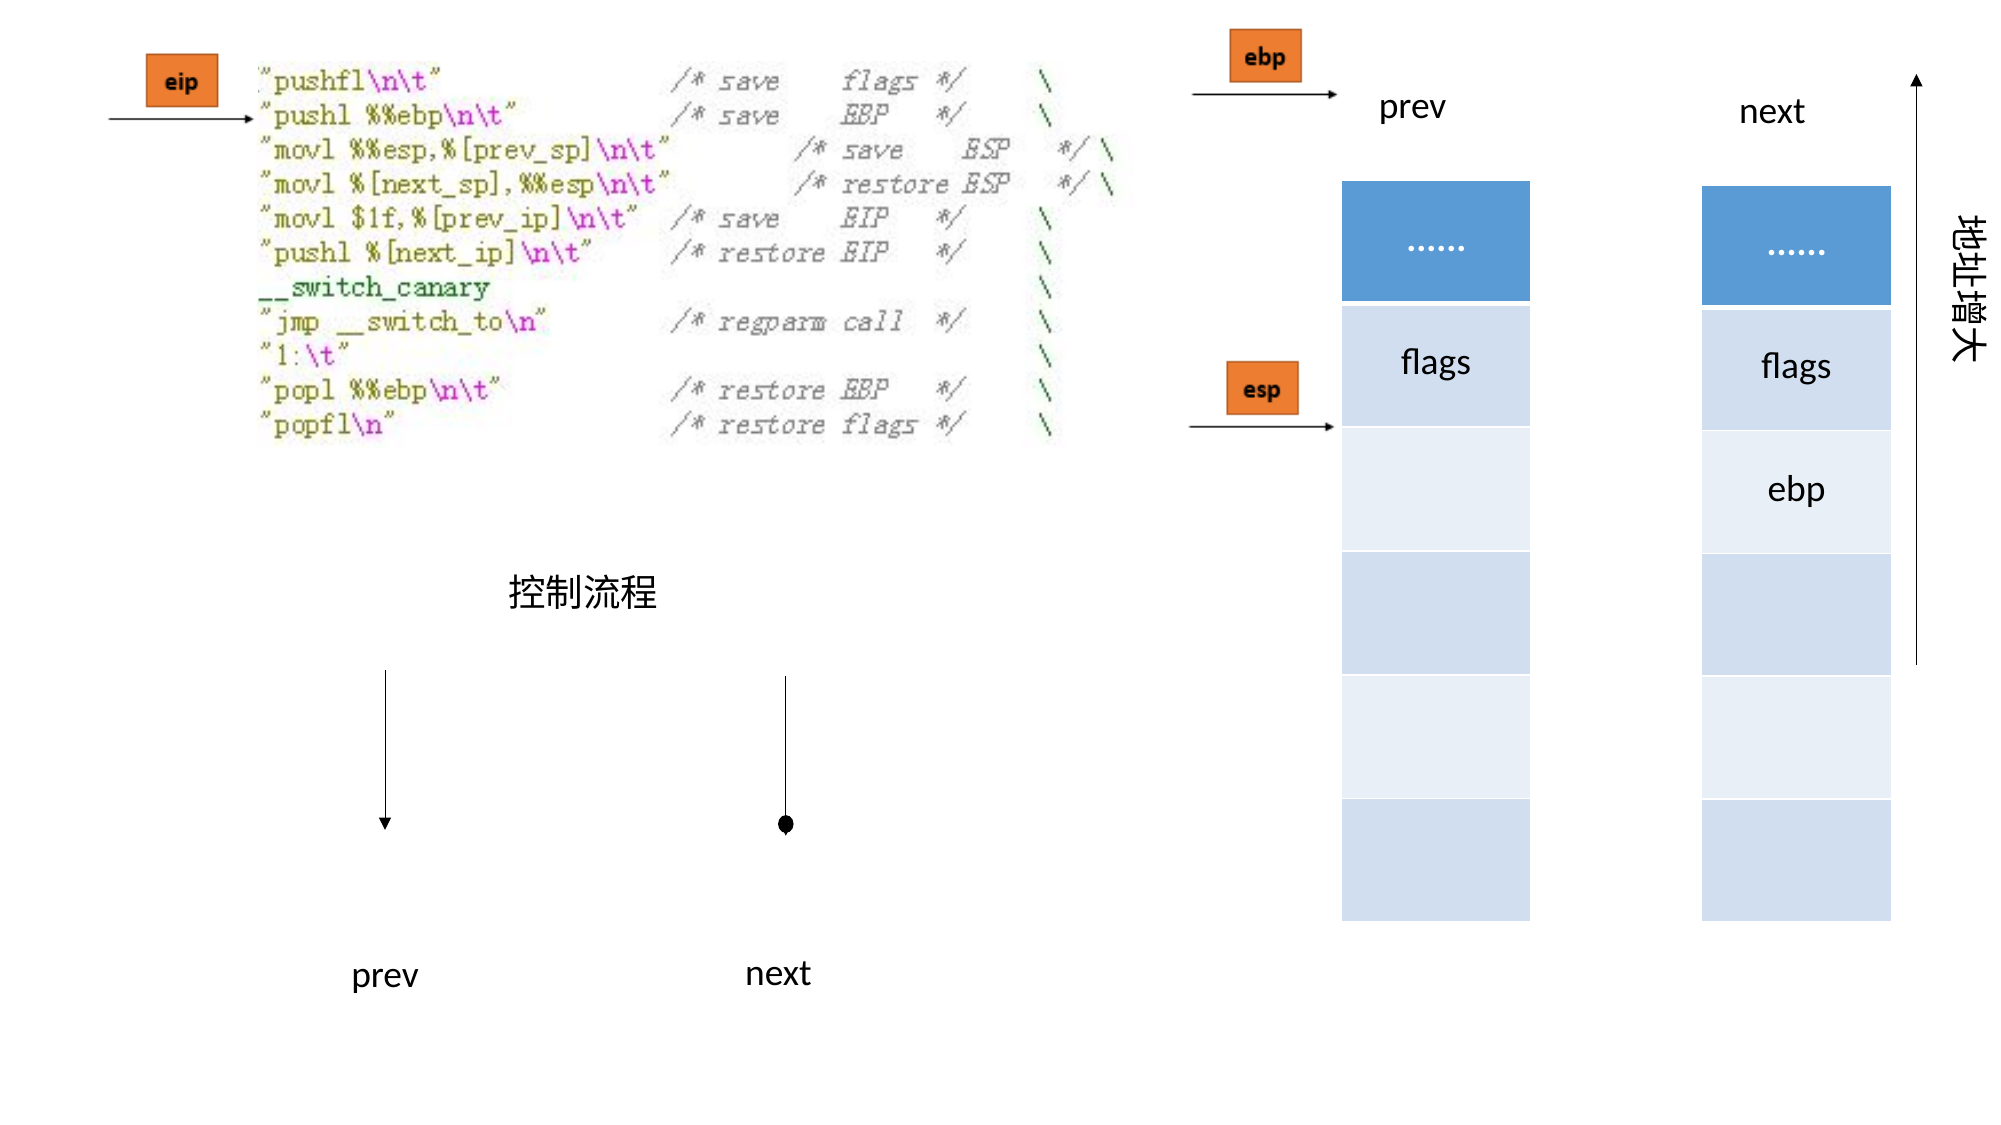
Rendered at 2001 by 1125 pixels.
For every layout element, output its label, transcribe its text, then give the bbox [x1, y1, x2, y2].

table_cell [1342, 676, 1530, 798]
table_cell [1342, 428, 1530, 550]
table_cell [1702, 677, 1891, 798]
text_box 控制流程 [493, 561, 674, 622]
text_box 地址增大 [1924, 199, 2000, 367]
table_cell [1702, 800, 1891, 921]
picture [1181, 18, 1340, 105]
picture [1178, 355, 1340, 439]
table_cell [1702, 554, 1891, 675]
table_header ...... [1342, 181, 1530, 301]
text_box [778, 815, 785, 833]
text_box [786, 815, 794, 833]
text_box prev [336, 942, 434, 1003]
table_cell flags [1702, 310, 1891, 430]
table_cell flags [1342, 306, 1530, 426]
table_cell [1342, 552, 1530, 674]
table_cell ebp [1702, 431, 1891, 553]
picture [99, 46, 1134, 448]
text_box prev [1363, 73, 1462, 134]
text_box next [1724, 78, 1821, 139]
table_cell [1342, 799, 1530, 921]
text_box next [730, 940, 827, 1001]
table_header ...... [1702, 186, 1891, 305]
